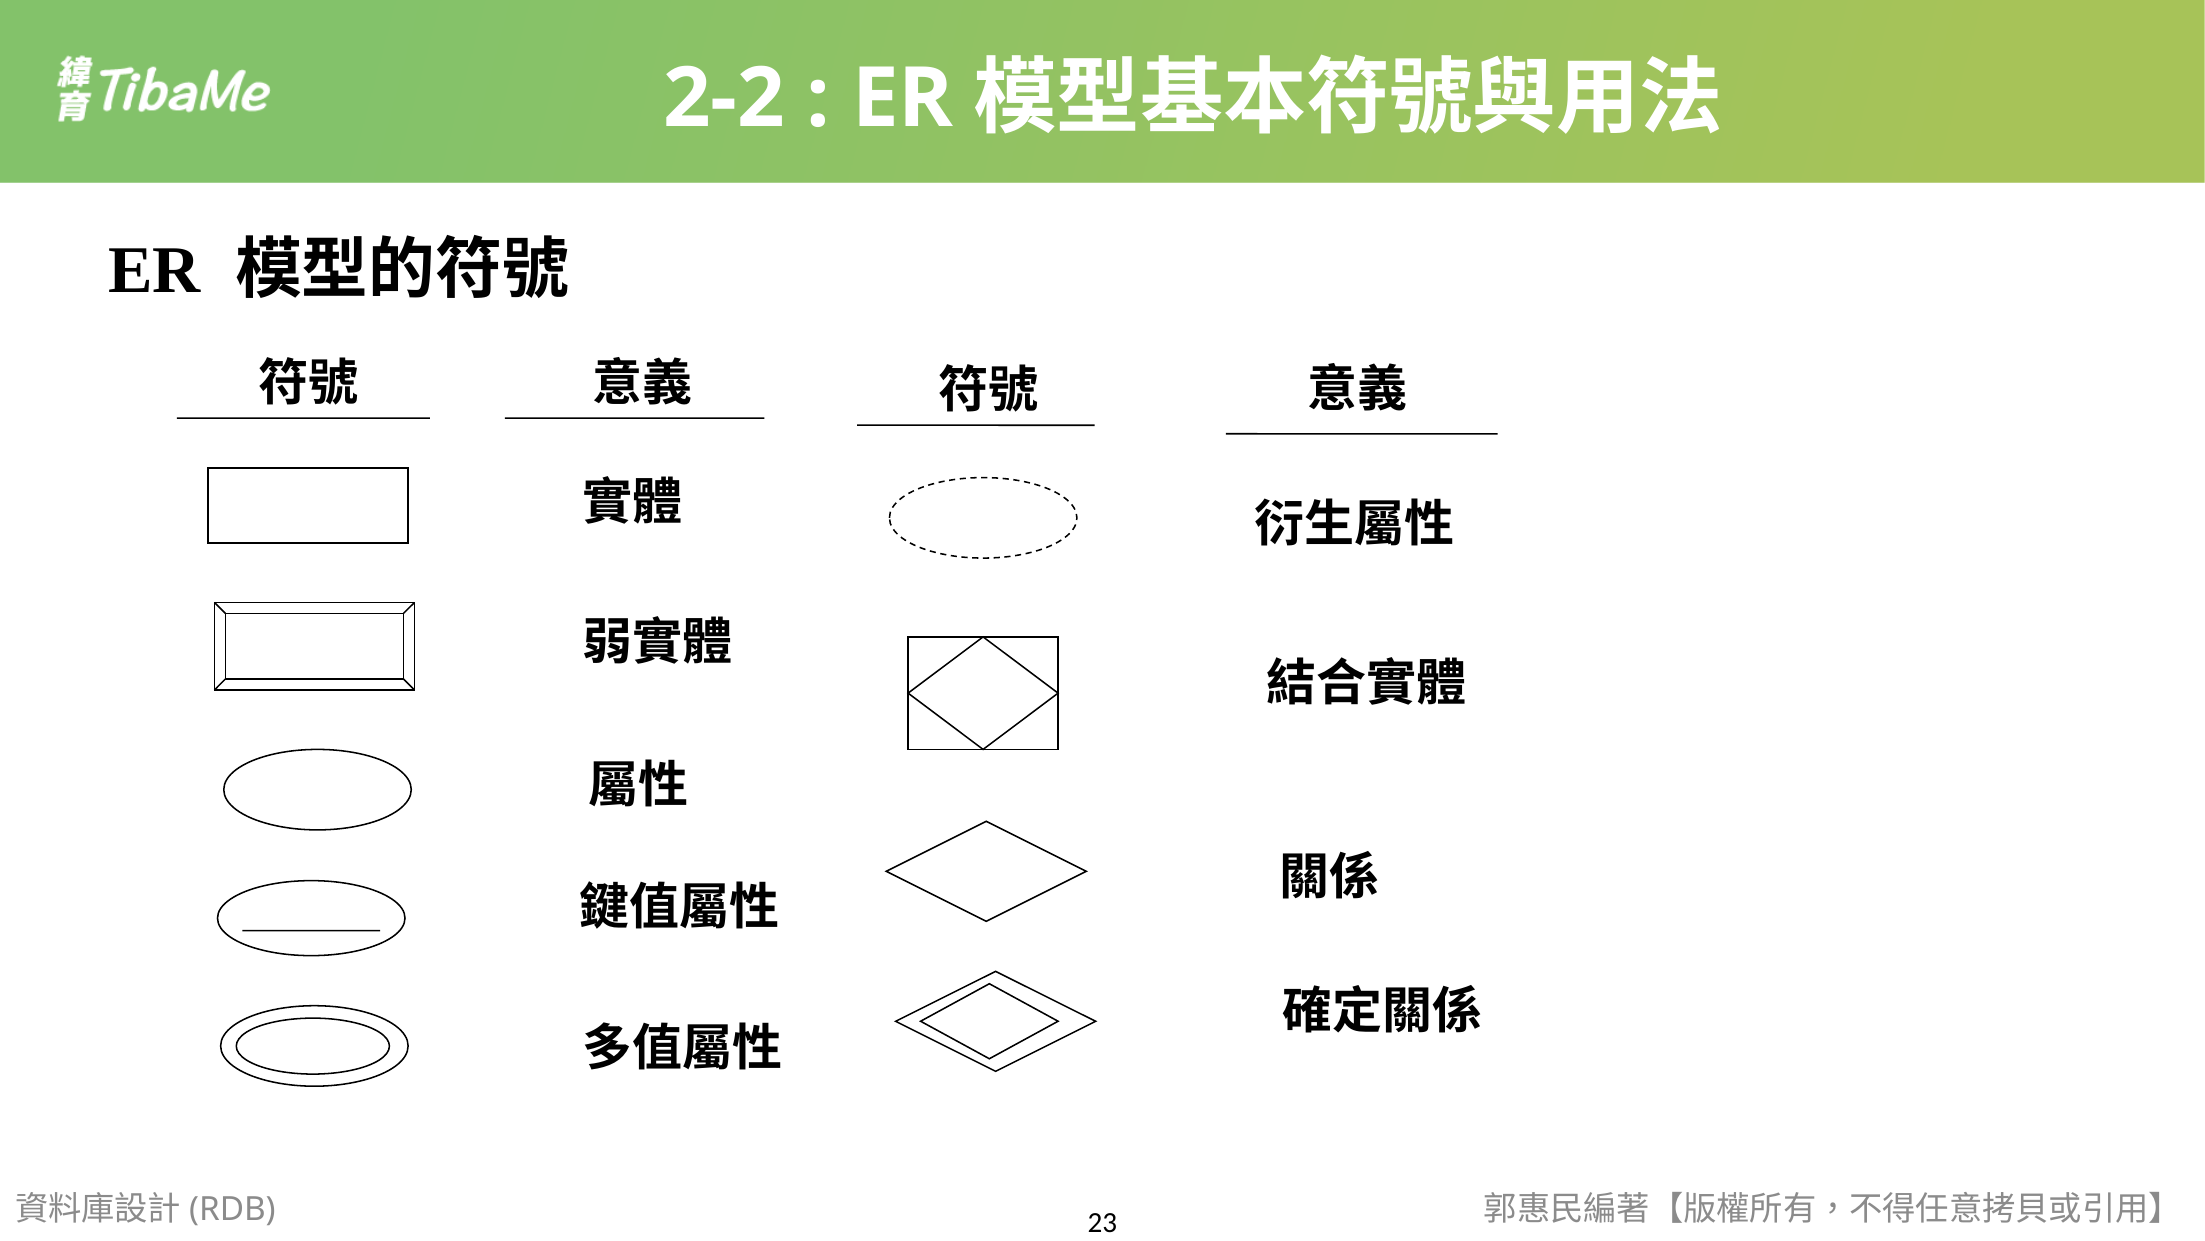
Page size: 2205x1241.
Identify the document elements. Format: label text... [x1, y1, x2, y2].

text_box 屬性 [574, 745, 704, 821]
text_box [214, 602, 415, 691]
text_box [223, 749, 412, 830]
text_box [220, 1005, 409, 1087]
list 2-2 : ER模型基本符號與用法 [329, 46, 2057, 151]
text_box 符號 [243, 343, 373, 418]
text_box 衍生屬性 [1239, 483, 1470, 559]
table_header ControllingDepartment [215, 603, 225, 689]
text_box 鍵值屬性 [564, 867, 795, 943]
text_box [217, 880, 405, 956]
picture [0, 0, 2205, 1240]
text_box 實體 [567, 461, 698, 537]
text_box 多值屬性 [567, 1007, 798, 1083]
text_box 結合實體 [1252, 643, 1482, 718]
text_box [216, 603, 412, 613]
text_box [208, 468, 409, 544]
list ER 模型的符號 [93, 227, 2113, 351]
text_box 關係 [1264, 836, 1395, 912]
text_box [886, 821, 1087, 922]
slide_number 資料庫設計(RDB) [0, 1174, 496, 1241]
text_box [908, 636, 1059, 750]
text_box 弱實體 [567, 601, 748, 677]
text_box 意義 [578, 343, 708, 418]
text_box 符號 [923, 350, 1054, 425]
text_box [889, 477, 1077, 559]
text_box 確定關係 [1267, 971, 1498, 1046]
text_box 意義 [1292, 349, 1423, 425]
slide_number 郭惠民編著【版權所有，不得任意拷貝或引用】 [1304, 1174, 2205, 1241]
table_cell [216, 680, 413, 690]
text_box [895, 971, 1096, 1072]
